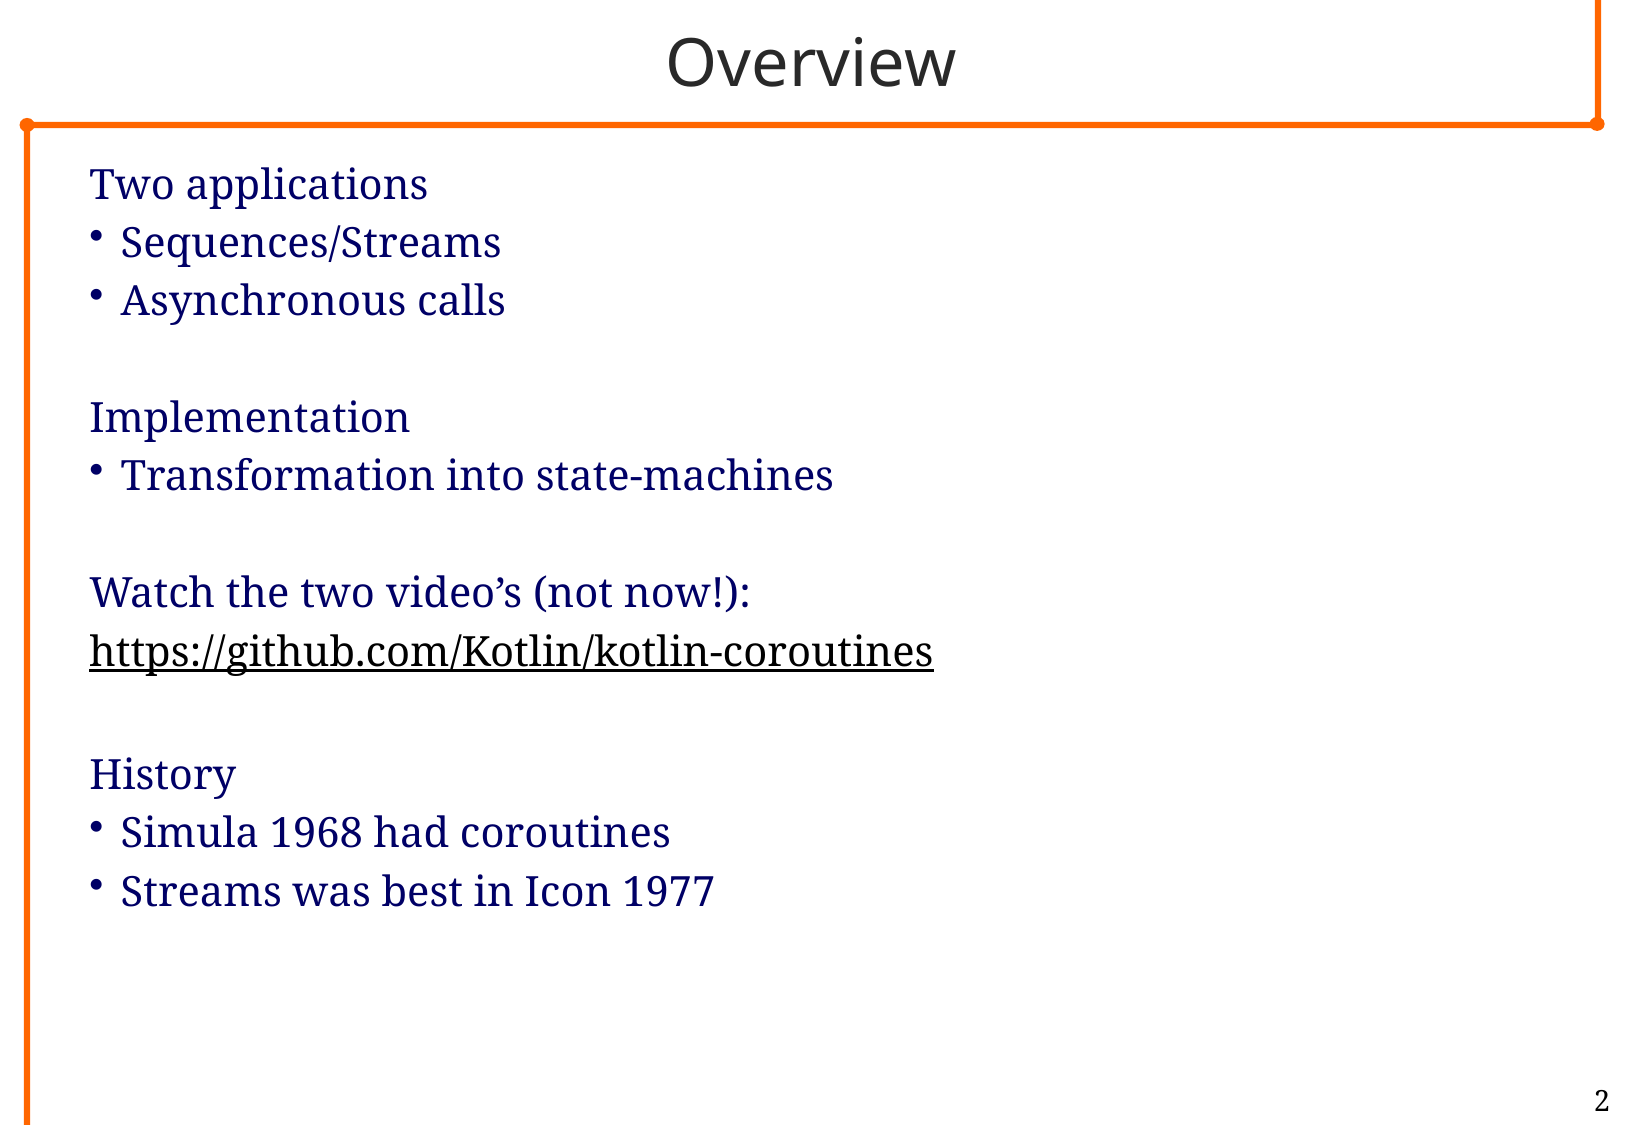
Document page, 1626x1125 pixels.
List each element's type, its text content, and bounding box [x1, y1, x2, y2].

list Two applications Sequences/Streams Asynchronous calls Implementation Transformation into state-machines Watch the two video’s (not now!): https://github.com/Kotlin/kotlin-coroutines History Simula 1968 had coroutines Streams was best in Icon 1977 [74, 149, 1569, 1081]
title Overview [53, 7, 1569, 113]
slide_number 2 [1238, 1074, 1625, 1110]
